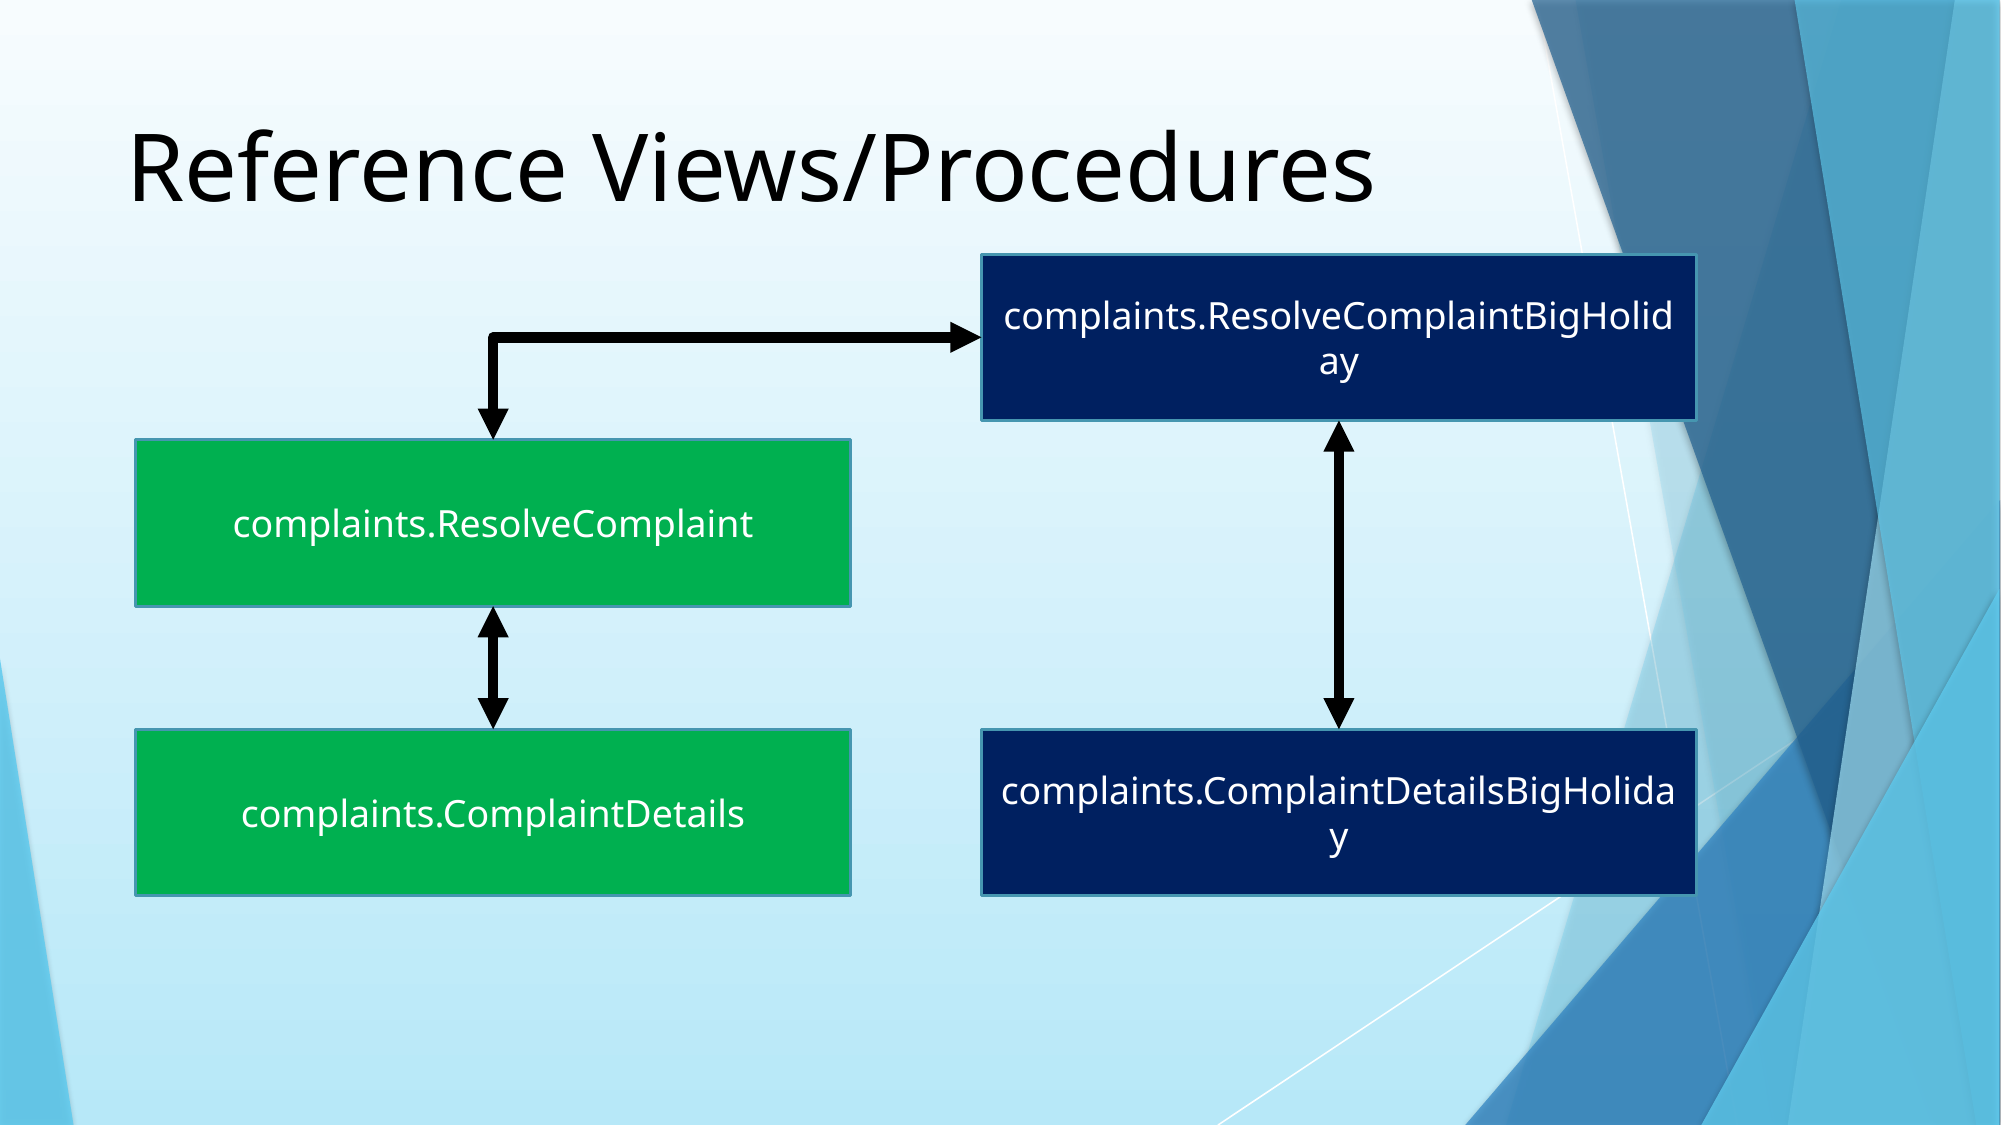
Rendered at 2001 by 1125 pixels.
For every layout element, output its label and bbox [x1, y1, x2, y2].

text_box [0, 0, 2000, 1125]
text_box [492, 336, 982, 441]
